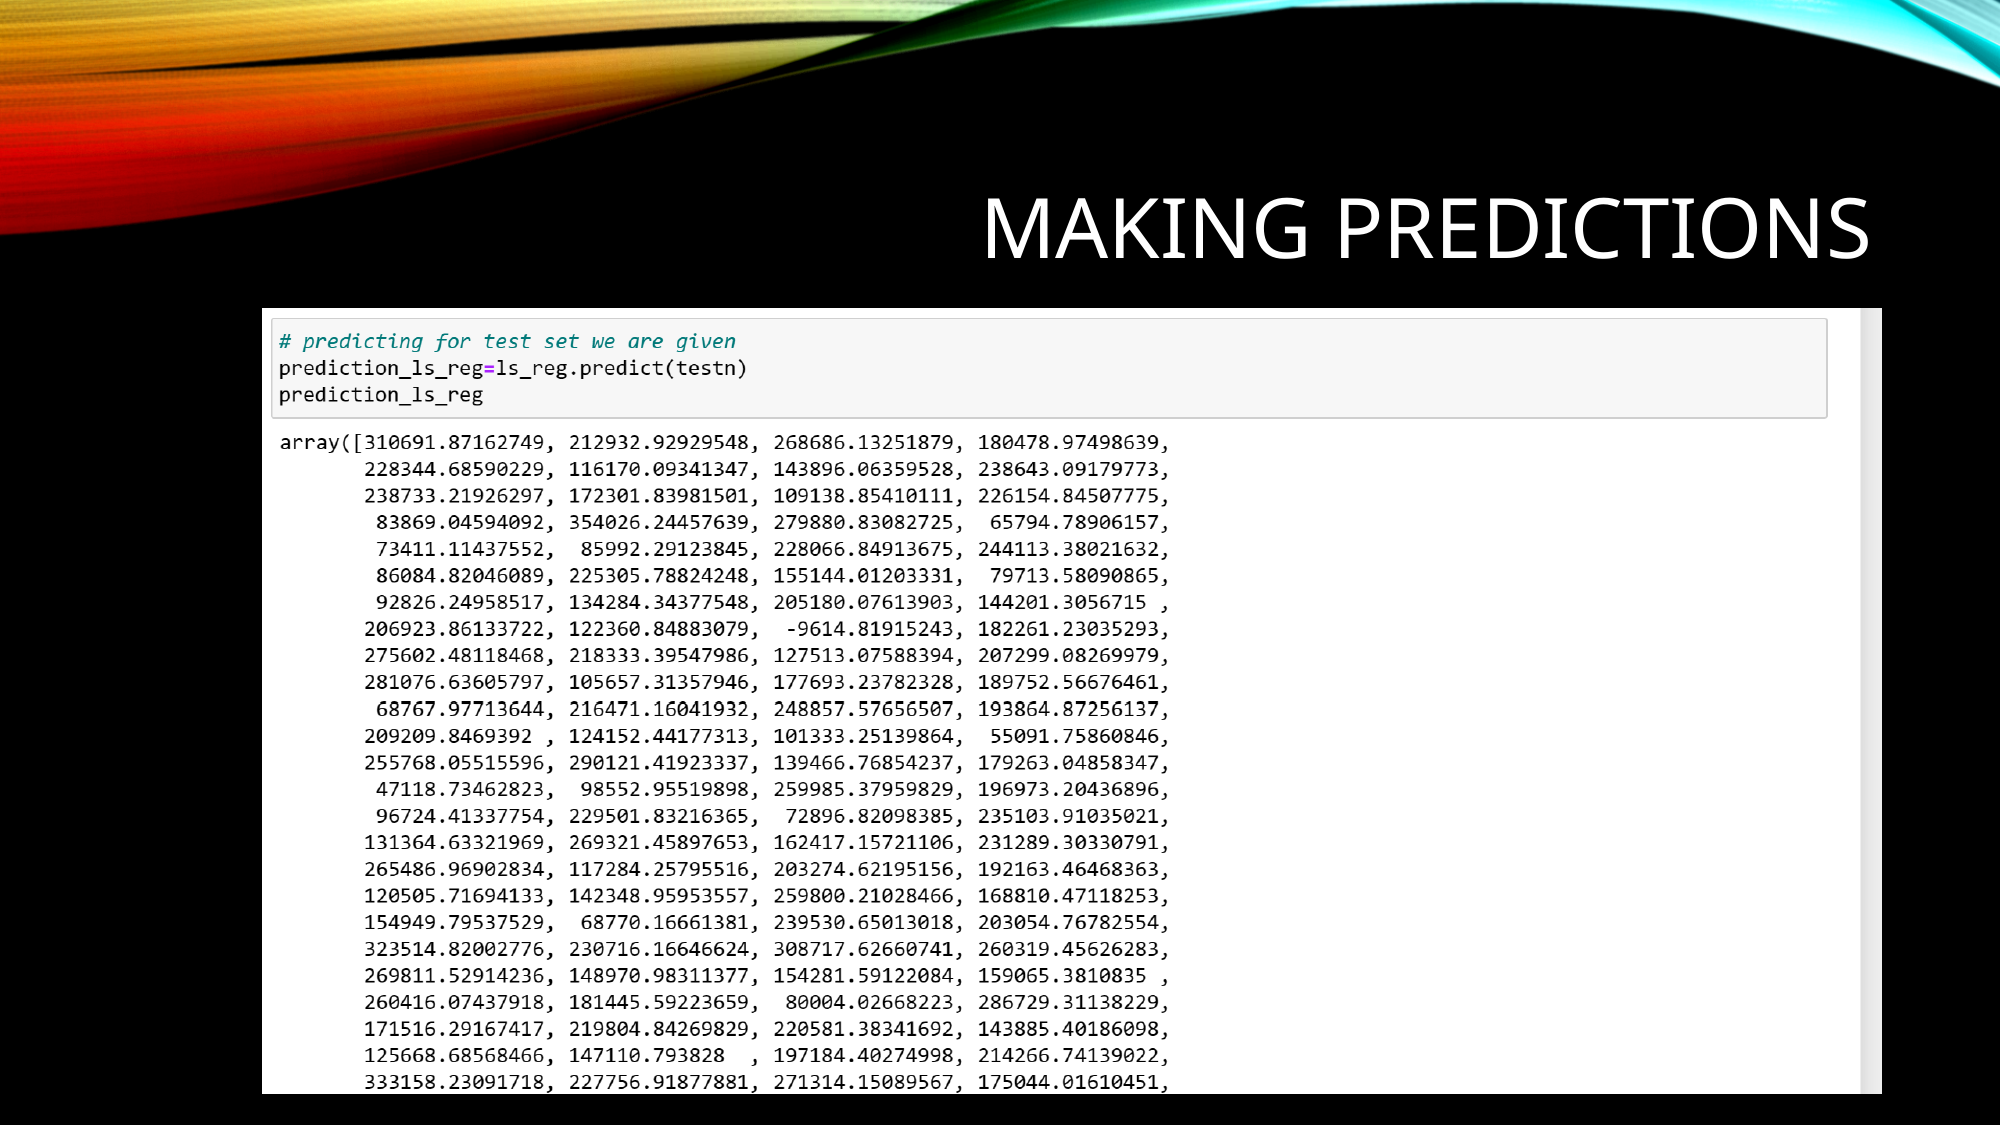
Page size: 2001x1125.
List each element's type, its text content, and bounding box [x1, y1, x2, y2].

title MAKING PREDICTIONS [474, 125, 1888, 338]
picture [262, 308, 1882, 1094]
picture [0, 0, 2000, 237]
